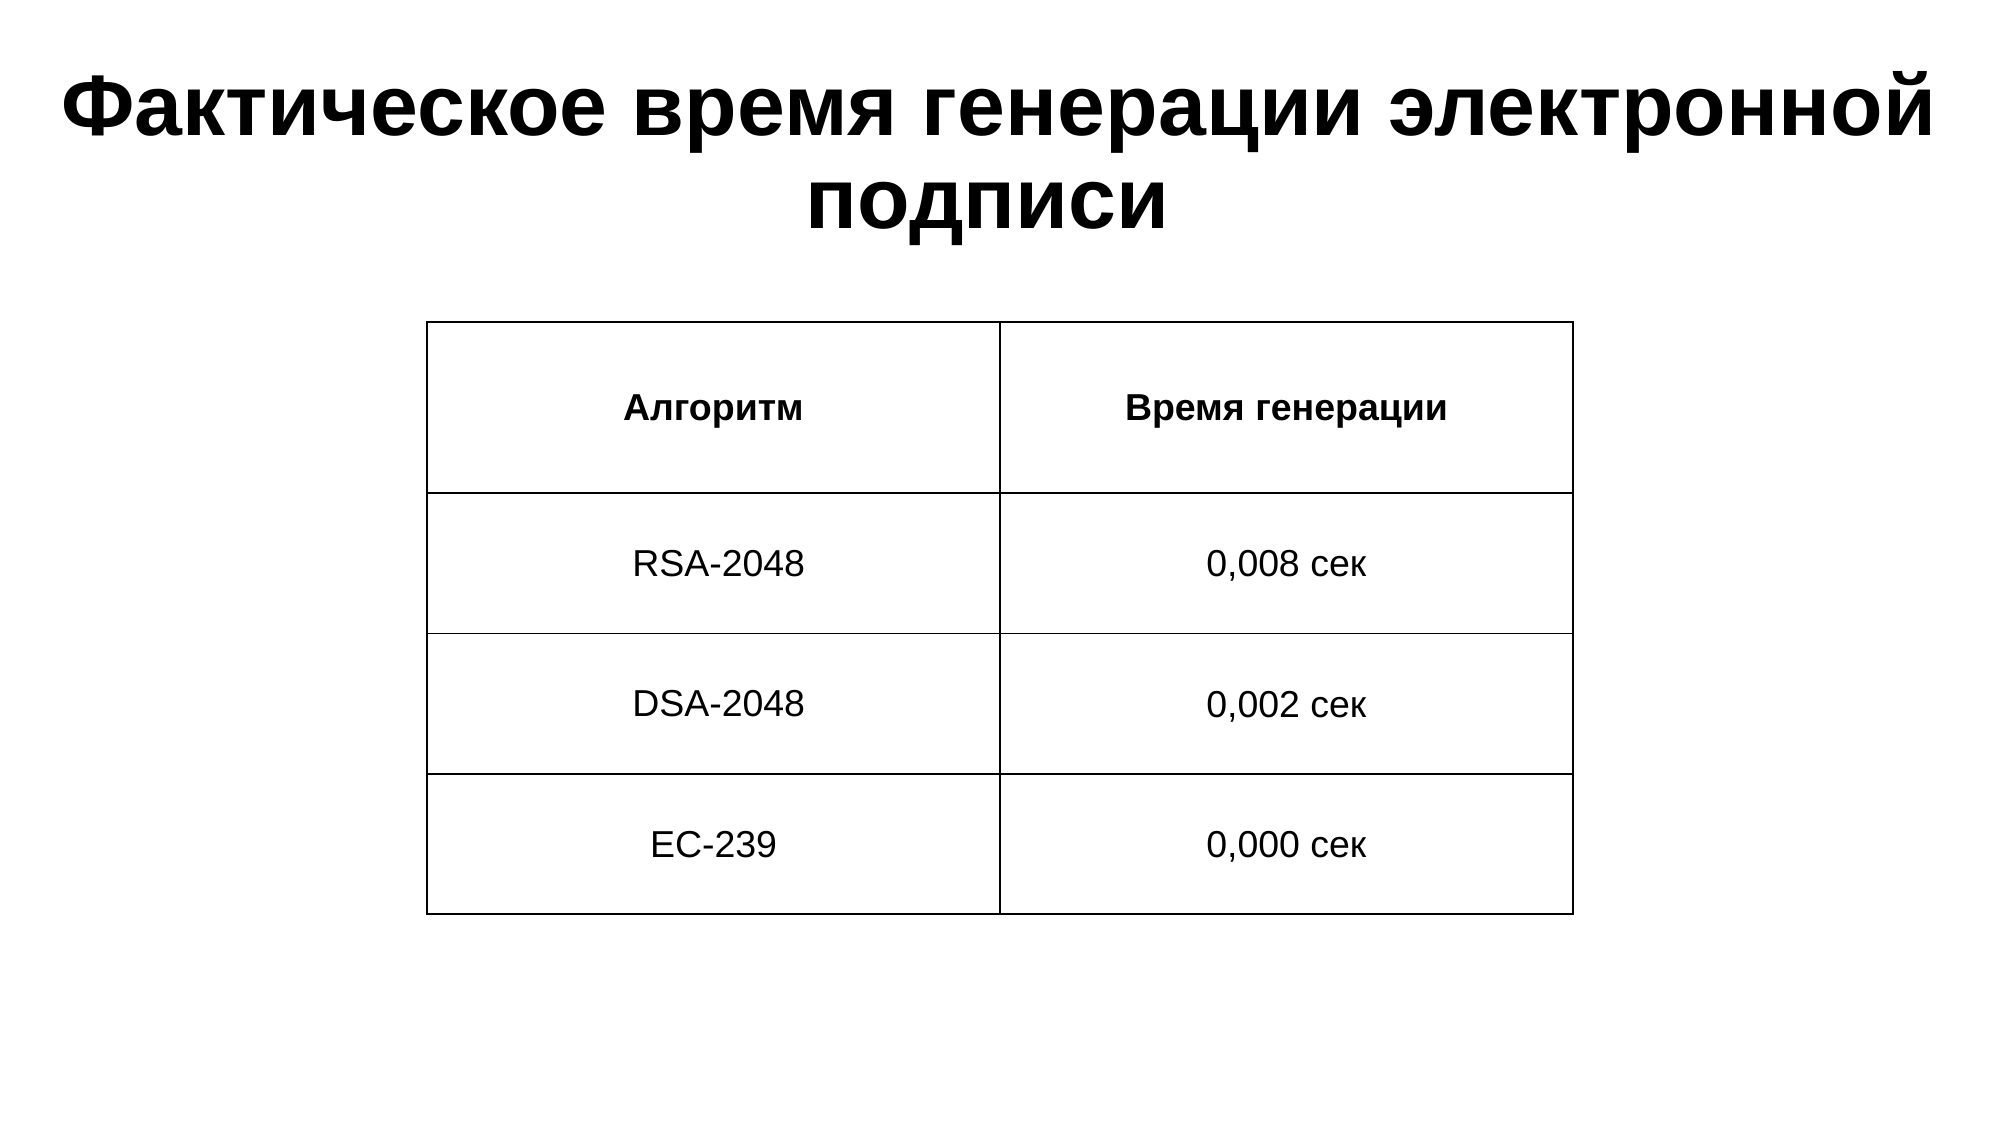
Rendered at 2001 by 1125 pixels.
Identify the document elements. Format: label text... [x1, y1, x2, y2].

table_cell 0,008 сек [1001, 494, 1572, 633]
table_cell DSA-2048 [428, 634, 999, 773]
table_cell 0,000 сек [1001, 775, 1572, 913]
table_cell 0,002 сек [1001, 634, 1572, 773]
title Фактическое время генерации электронной подписи [0, 52, 2000, 256]
table_header Время генерации [1001, 323, 1572, 492]
table_cell EC-239 [428, 775, 999, 913]
table_header Алгоритм [428, 323, 999, 492]
table_cell RSA-2048 [428, 494, 999, 633]
